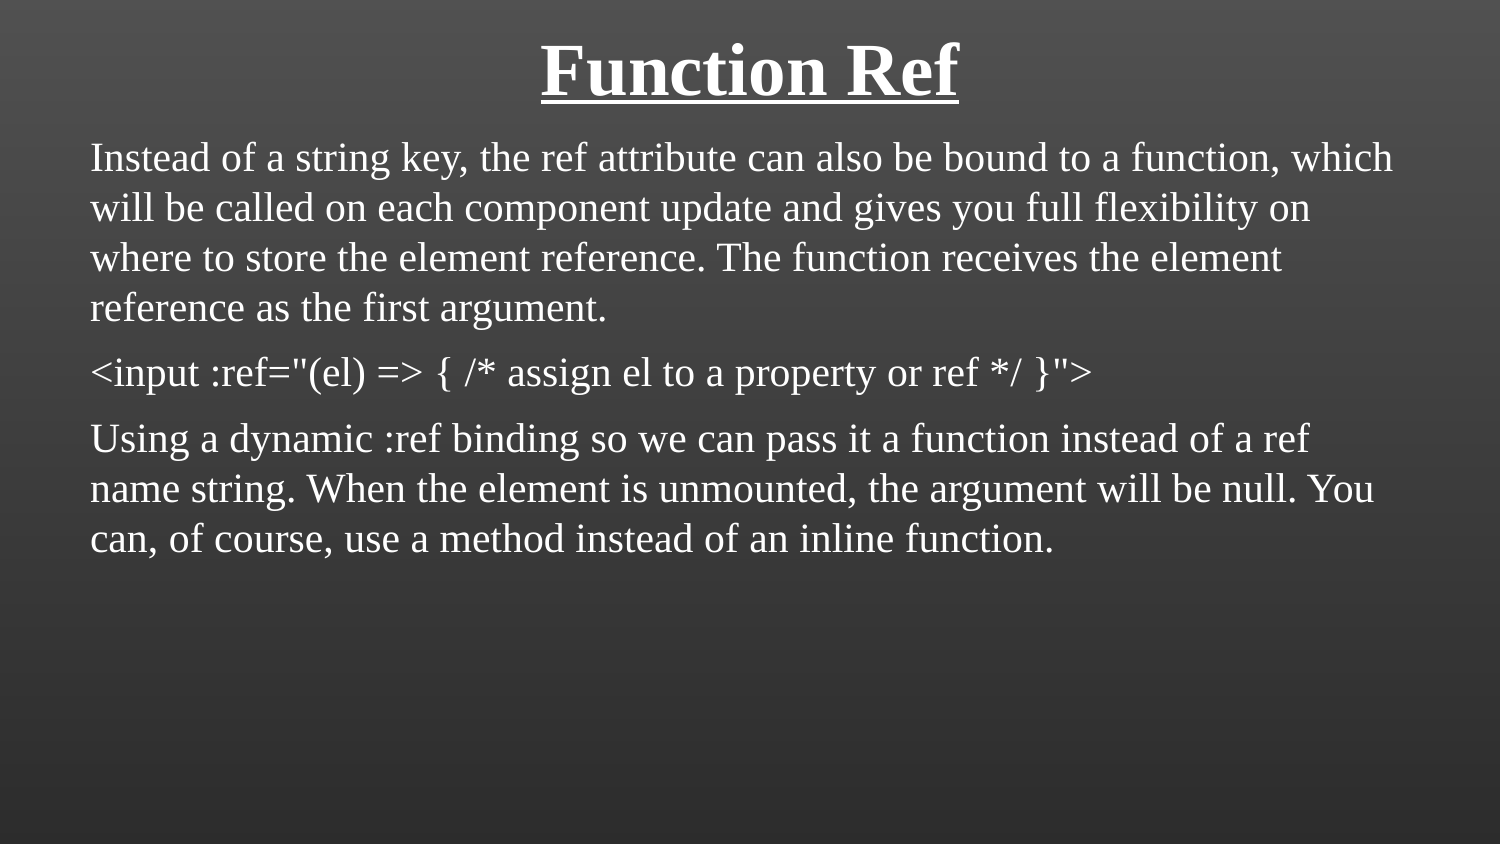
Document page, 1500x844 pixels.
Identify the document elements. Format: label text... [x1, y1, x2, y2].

list Instead of a string key, the ref attribute can also be bound to a function, which will be called on each component update and gives you full flexibility on where to store the element reference. The function receives the element reference as the first argument. <input :ref="(el) => { /* assign el to a property or ref */ }"> Using a dynamic :ref binding so we can pass it a function instead of a ref name string. When the element is unmounted, the argument will be null. You can, of course, use a method instead of an inline function. [75, 122, 1425, 822]
text_box Function Ref [74, 9, 1425, 122]
